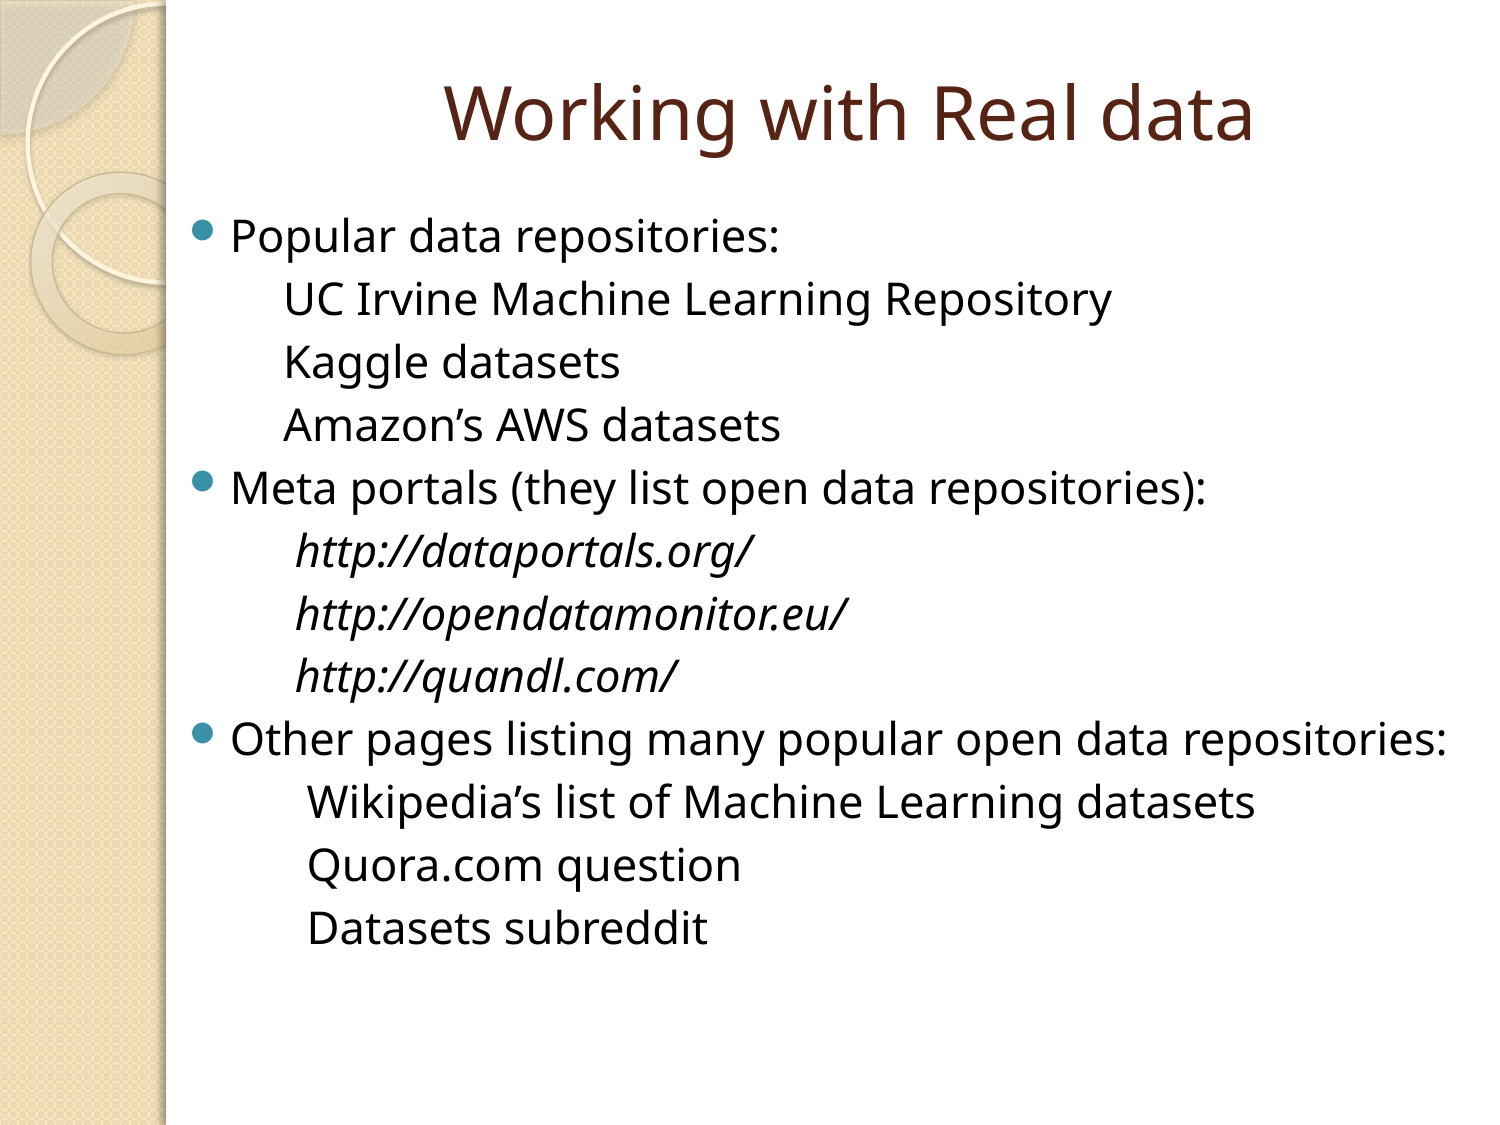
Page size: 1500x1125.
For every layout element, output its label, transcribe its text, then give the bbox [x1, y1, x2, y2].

list Popular data repositories: UC Irvine Machine Learning Repository Kaggle datasets Amazon’s AWS datasets Meta portals (they list open data repositories): http://dataportals.org/ http://opendatamonitor.eu/ http://quandl.com/ Other pages listing many popular open data repositories: Wikipedia’s list of Machine Learning datasets Quora.com question Datasets subreddit [162, 200, 1466, 1025]
title Working with Real data [235, 45, 1466, 175]
